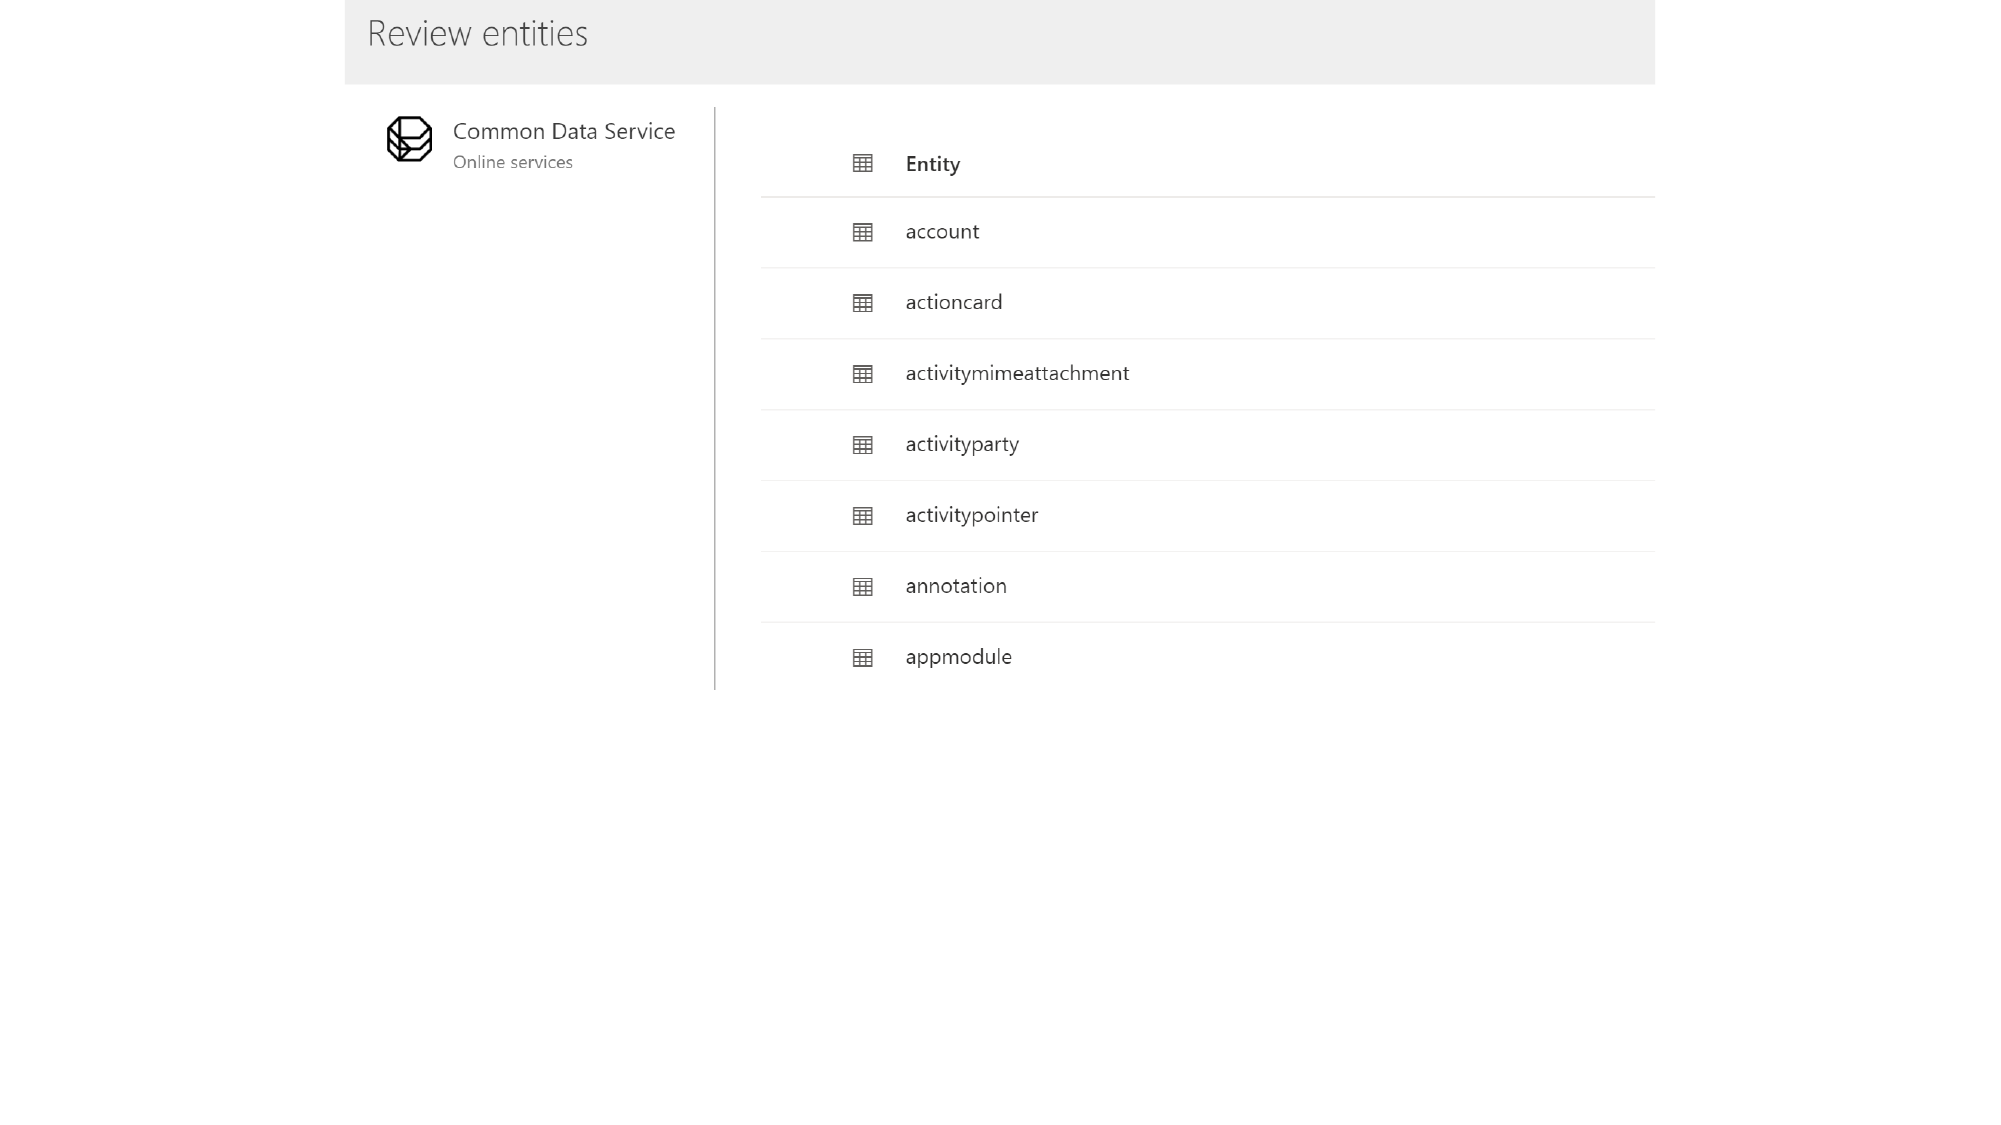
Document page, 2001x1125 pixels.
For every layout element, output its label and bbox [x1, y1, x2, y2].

picture [344, 0, 1656, 690]
